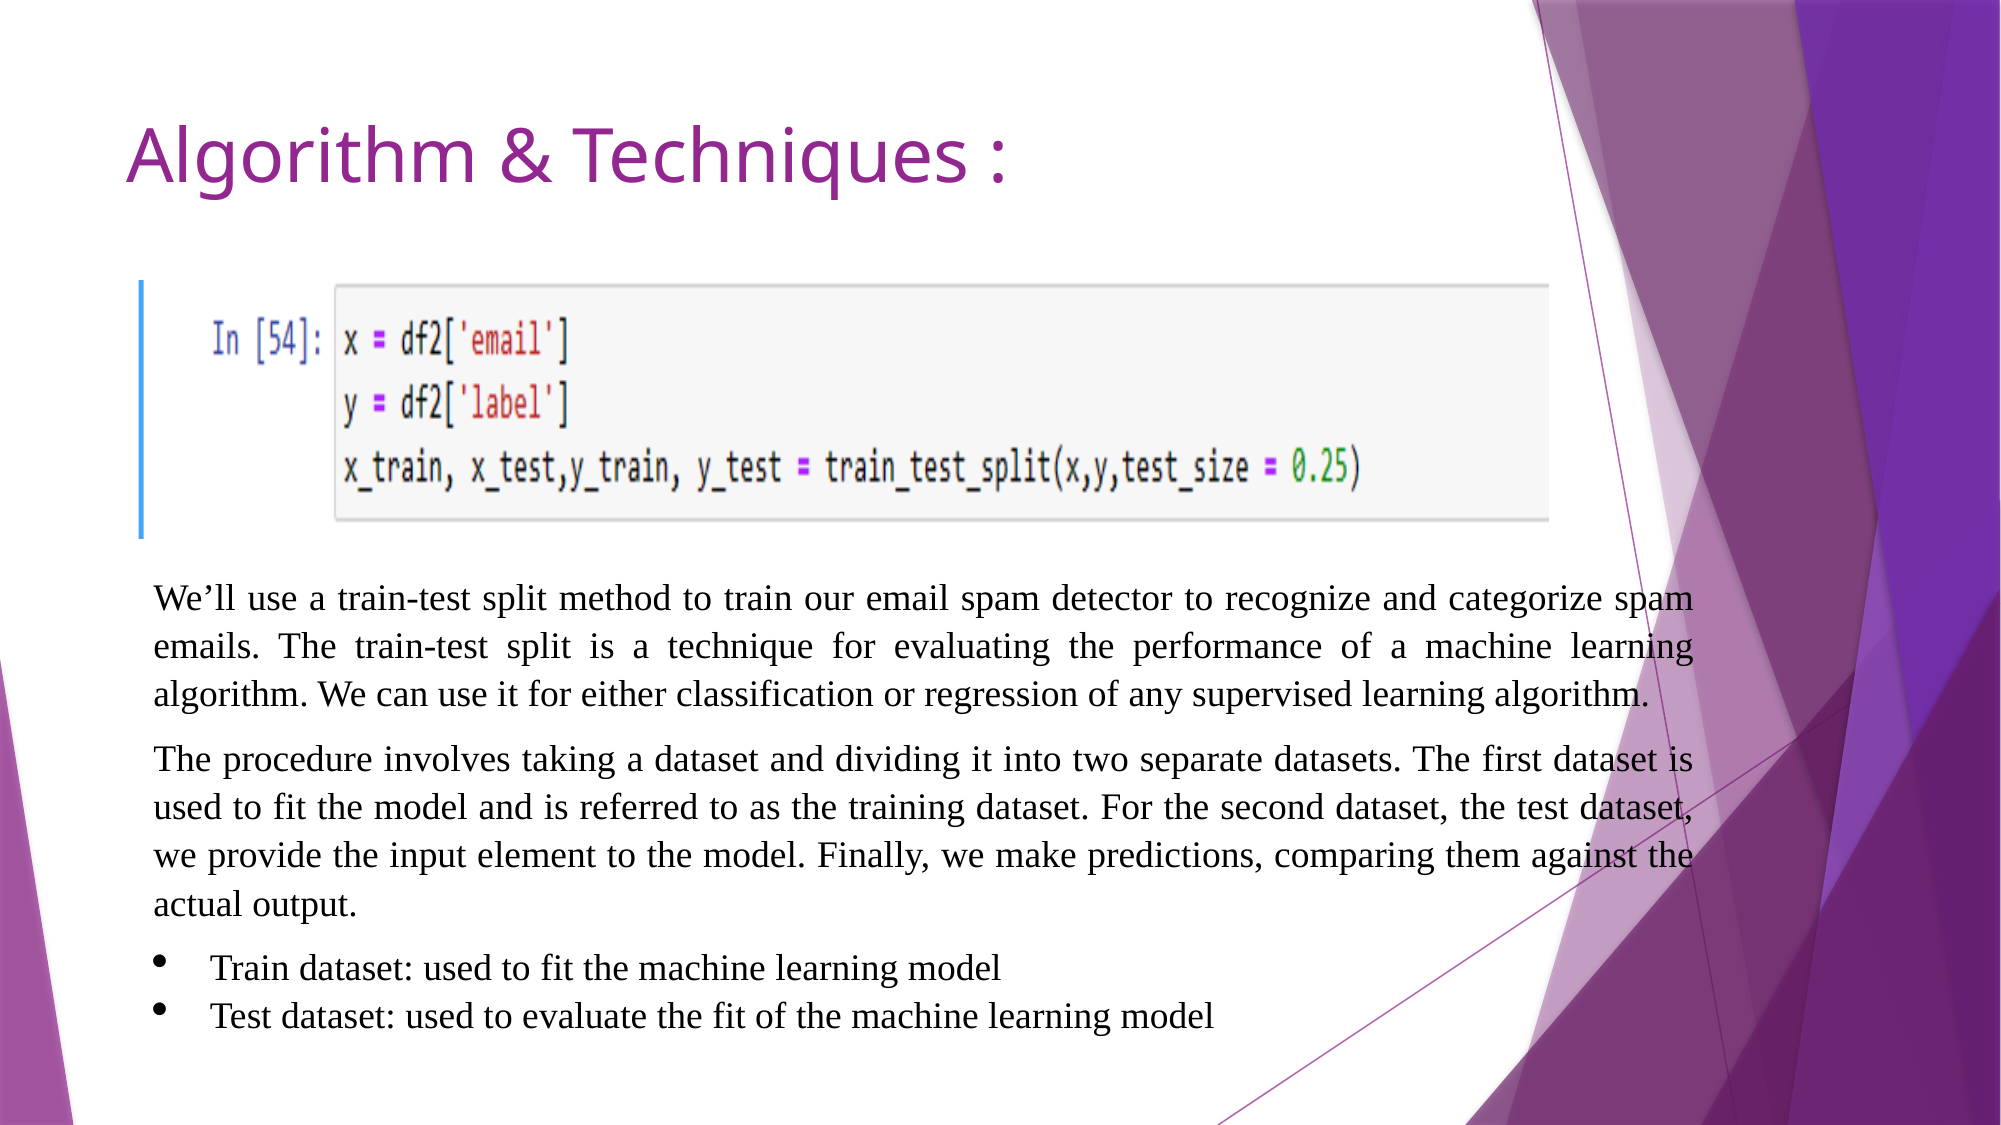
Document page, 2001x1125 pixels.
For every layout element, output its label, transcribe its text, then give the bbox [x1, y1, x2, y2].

title Algorithm & Techniques : [111, 99, 1522, 241]
text_box We’ll use a train-test split method to train our email spam detector to recognize and categorize spam emails. The train-test split is a technique for evaluating the performance of a machine learning algorithm. We can use it for either classification or regression of any supervised learning algorithm. The procedure involves taking a dataset and dividing it into two separate datasets. The first dataset is used to fit the model and is referred to as the training dataset. For the second dataset, the test dataset, we provide the input element to the model. Finally, we make predictions, comparing them against the actual output. Train dataset: used to fit the machine learning model Test dataset: used to evaluate the fit of the machine learning model [138, 562, 1712, 1044]
picture [138, 279, 1550, 540]
